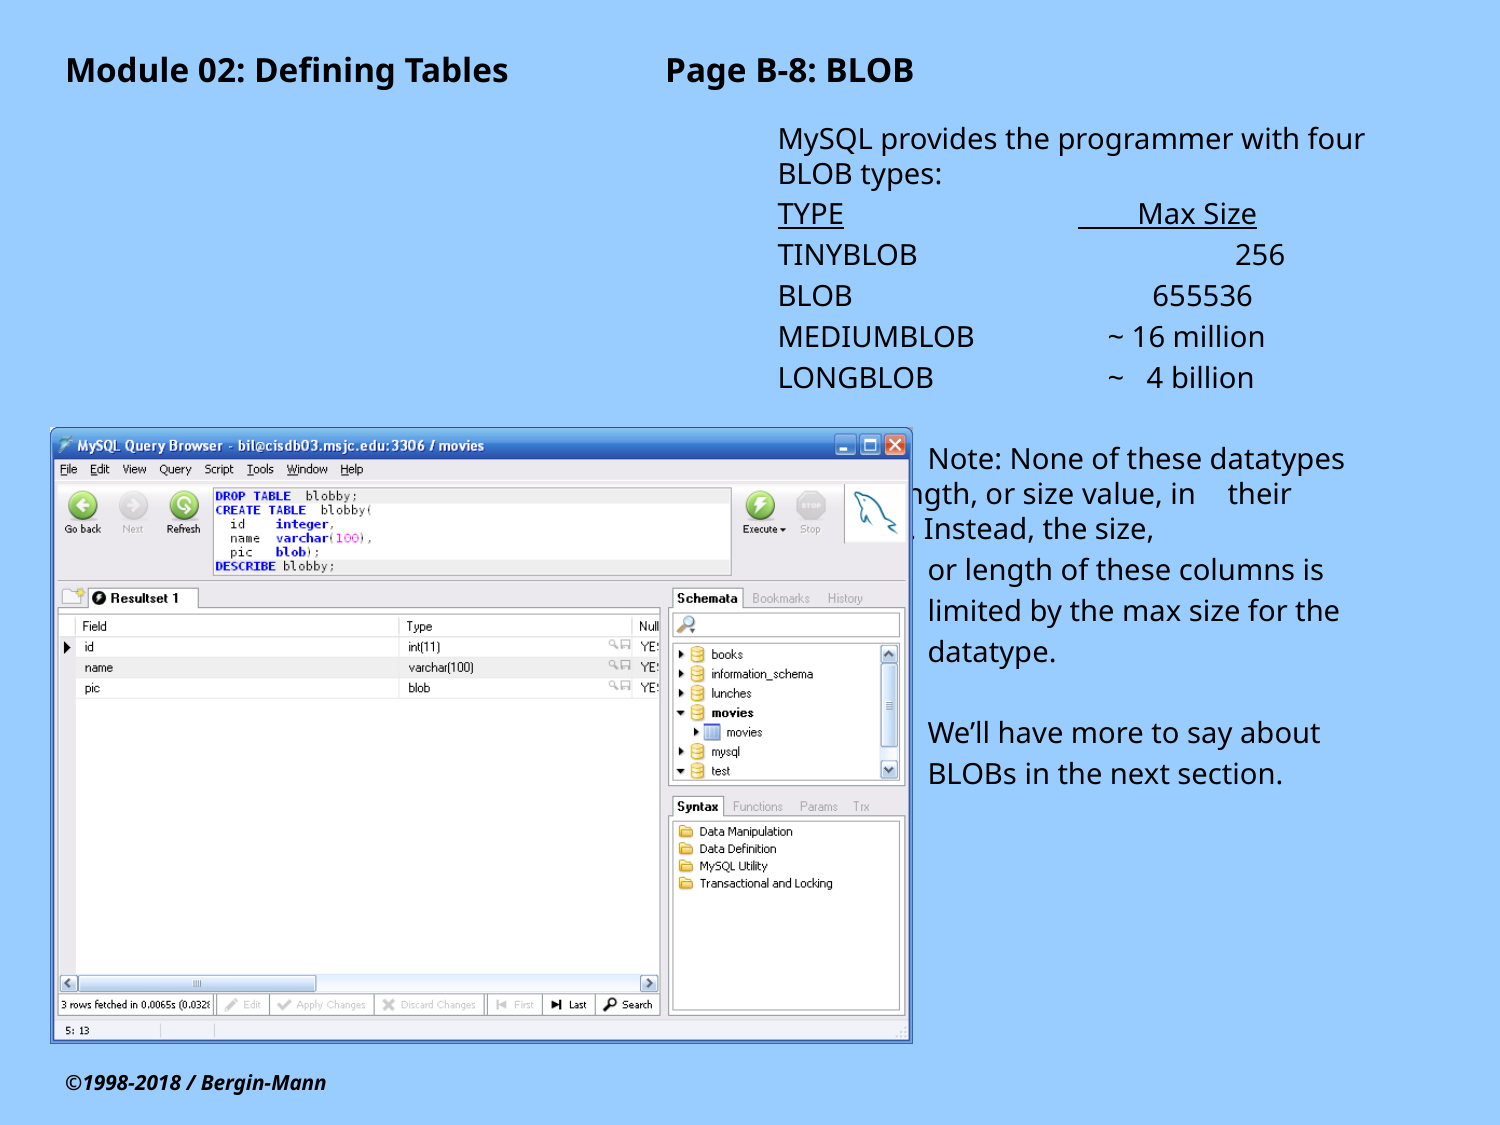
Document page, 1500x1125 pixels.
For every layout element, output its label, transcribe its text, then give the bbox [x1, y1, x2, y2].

title Module 02: Defining Tables Page B-8: BLOB [50, 37, 1450, 100]
slide_number ©1998-2018 / Bergin-Mann [50, 1062, 425, 1100]
list MySQL provides the programmer with four BLOB types: TYPE Max Size TINYBLOB 256 BLOB 655536 MEDIUMBLOB ~ 16 million LONGBLOB ~ 4 billion Note: None of these datatypes takes a length, or size value, in their definition. Instead, the size, or length of these columns is limited by the max size for the datatype. We’ll have more to say about BLOBs in the next section. [762, 112, 1450, 1050]
picture [49, 426, 913, 1044]
